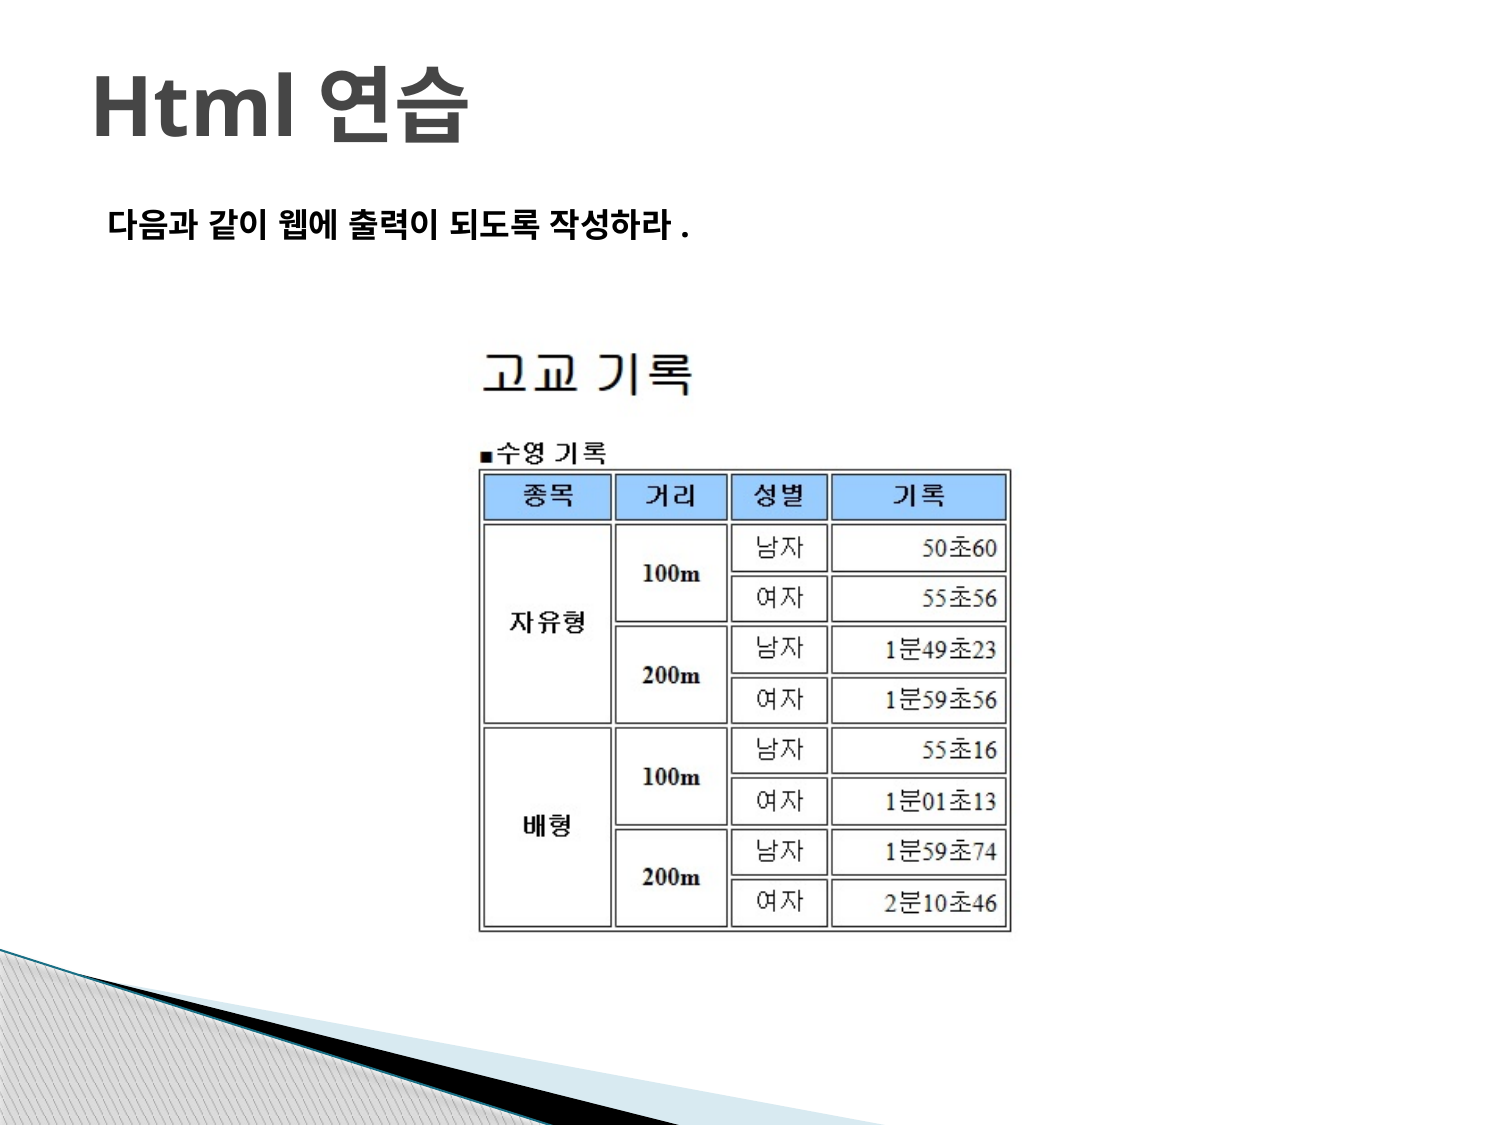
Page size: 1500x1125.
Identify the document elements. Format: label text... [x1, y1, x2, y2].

title Html연습 [75, 45, 1425, 161]
list 다음과 같이 웹에 출력이 되도록 작성하라. [75, 196, 1425, 1071]
picture [468, 316, 1032, 973]
